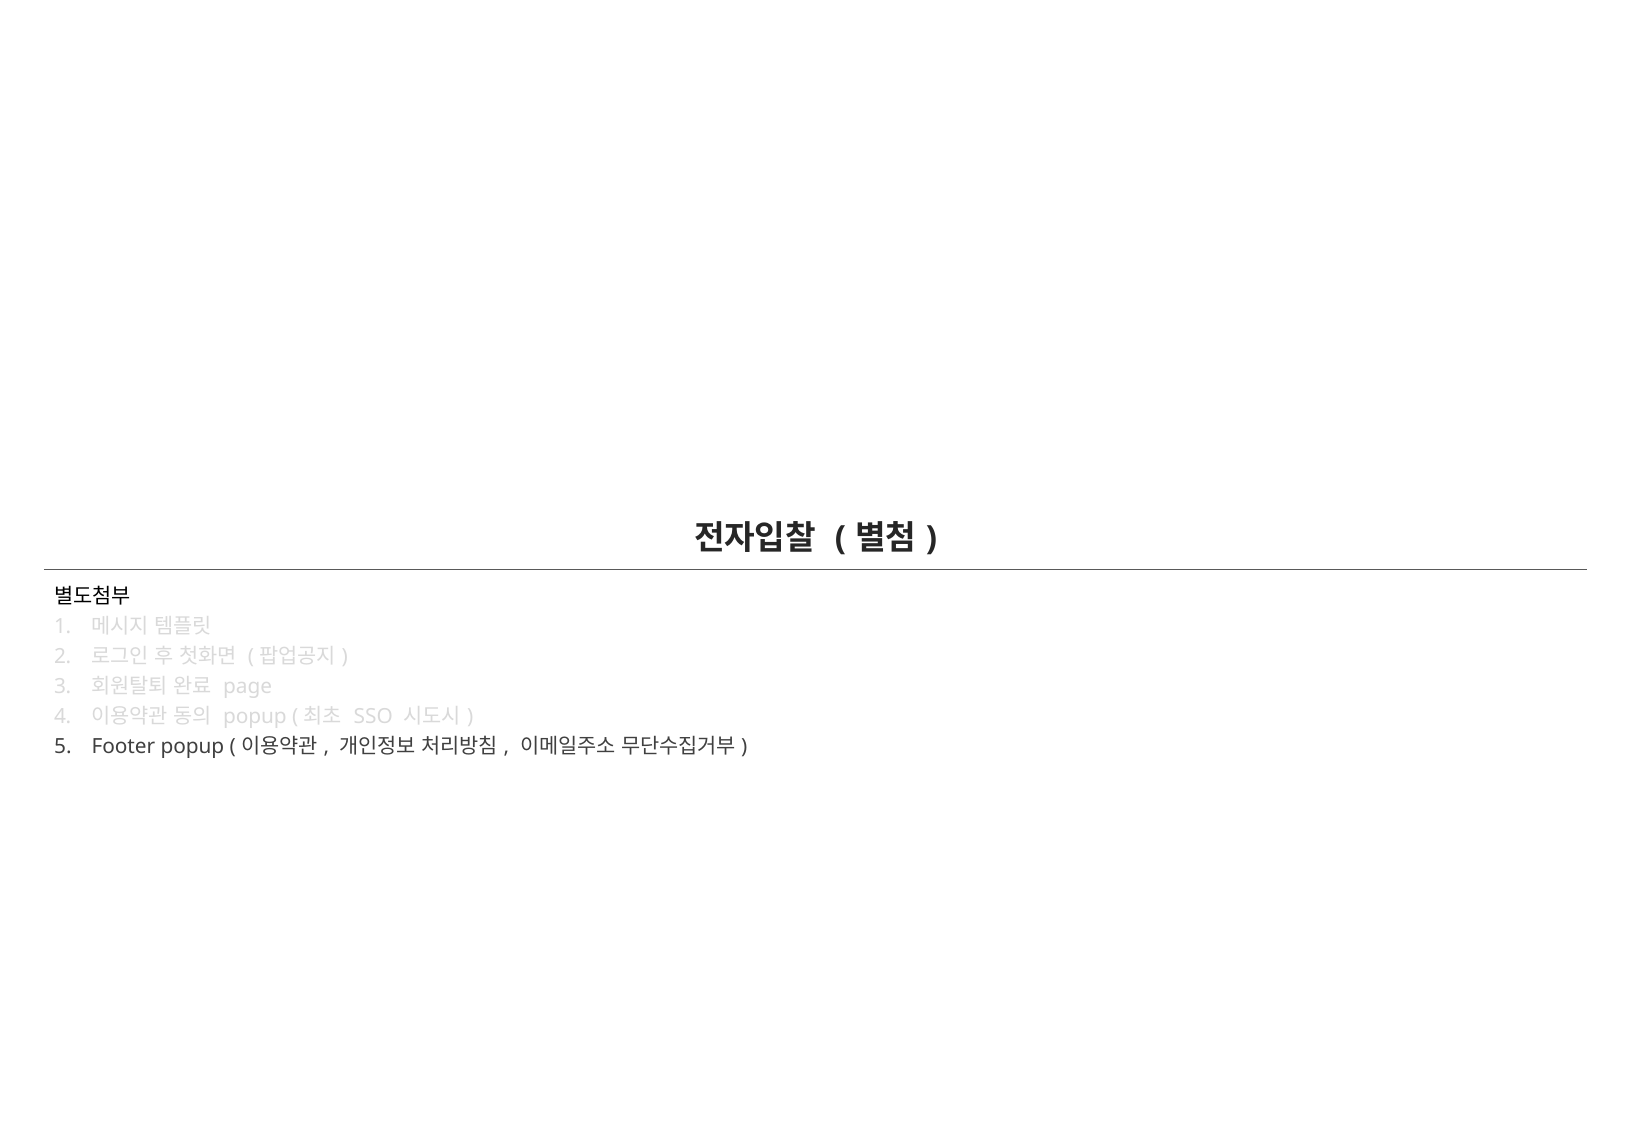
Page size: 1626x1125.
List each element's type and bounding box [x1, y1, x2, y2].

table_cell [44, 570, 1587, 770]
table_header [44, 500, 1587, 569]
